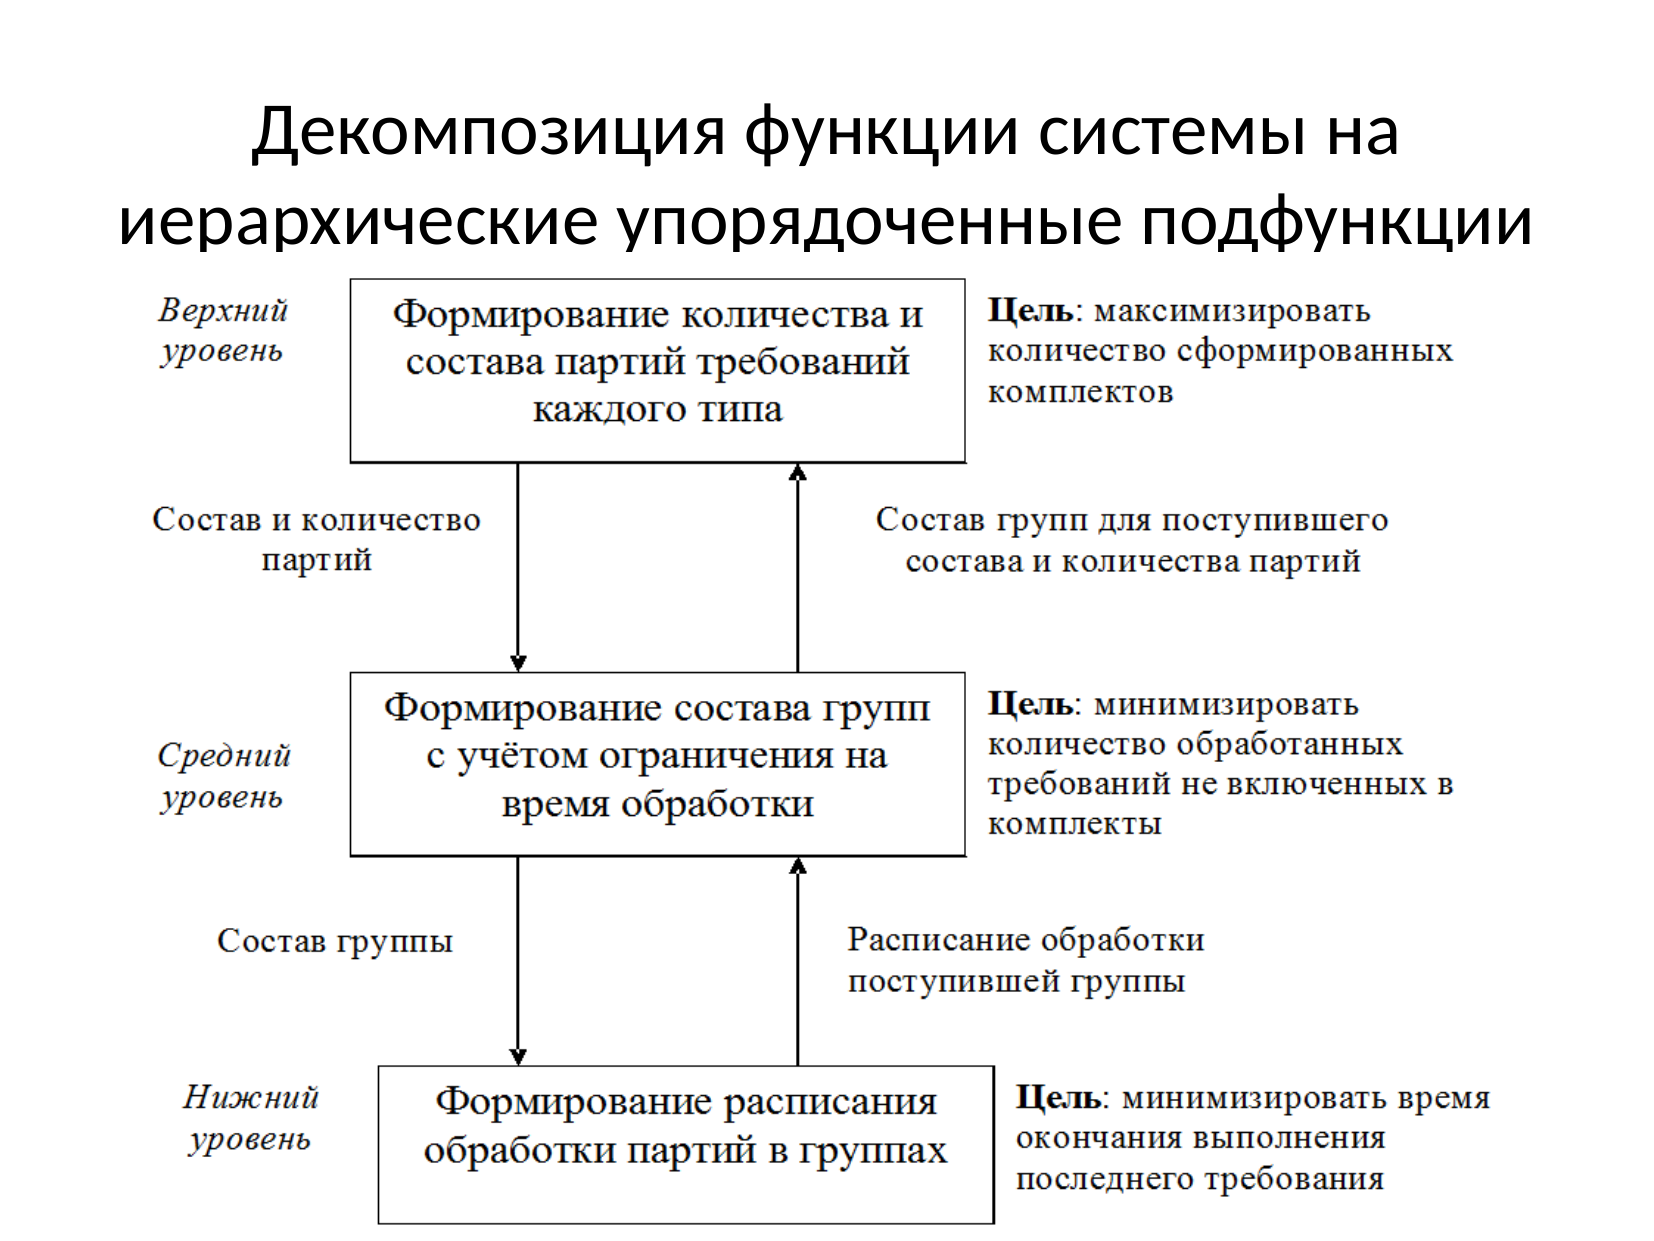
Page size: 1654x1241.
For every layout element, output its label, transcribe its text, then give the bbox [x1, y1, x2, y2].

picture [98, 252, 1551, 1241]
title Декомпозиция функции системы на иерархические упорядоченные подфункции [0, 27, 1654, 311]
